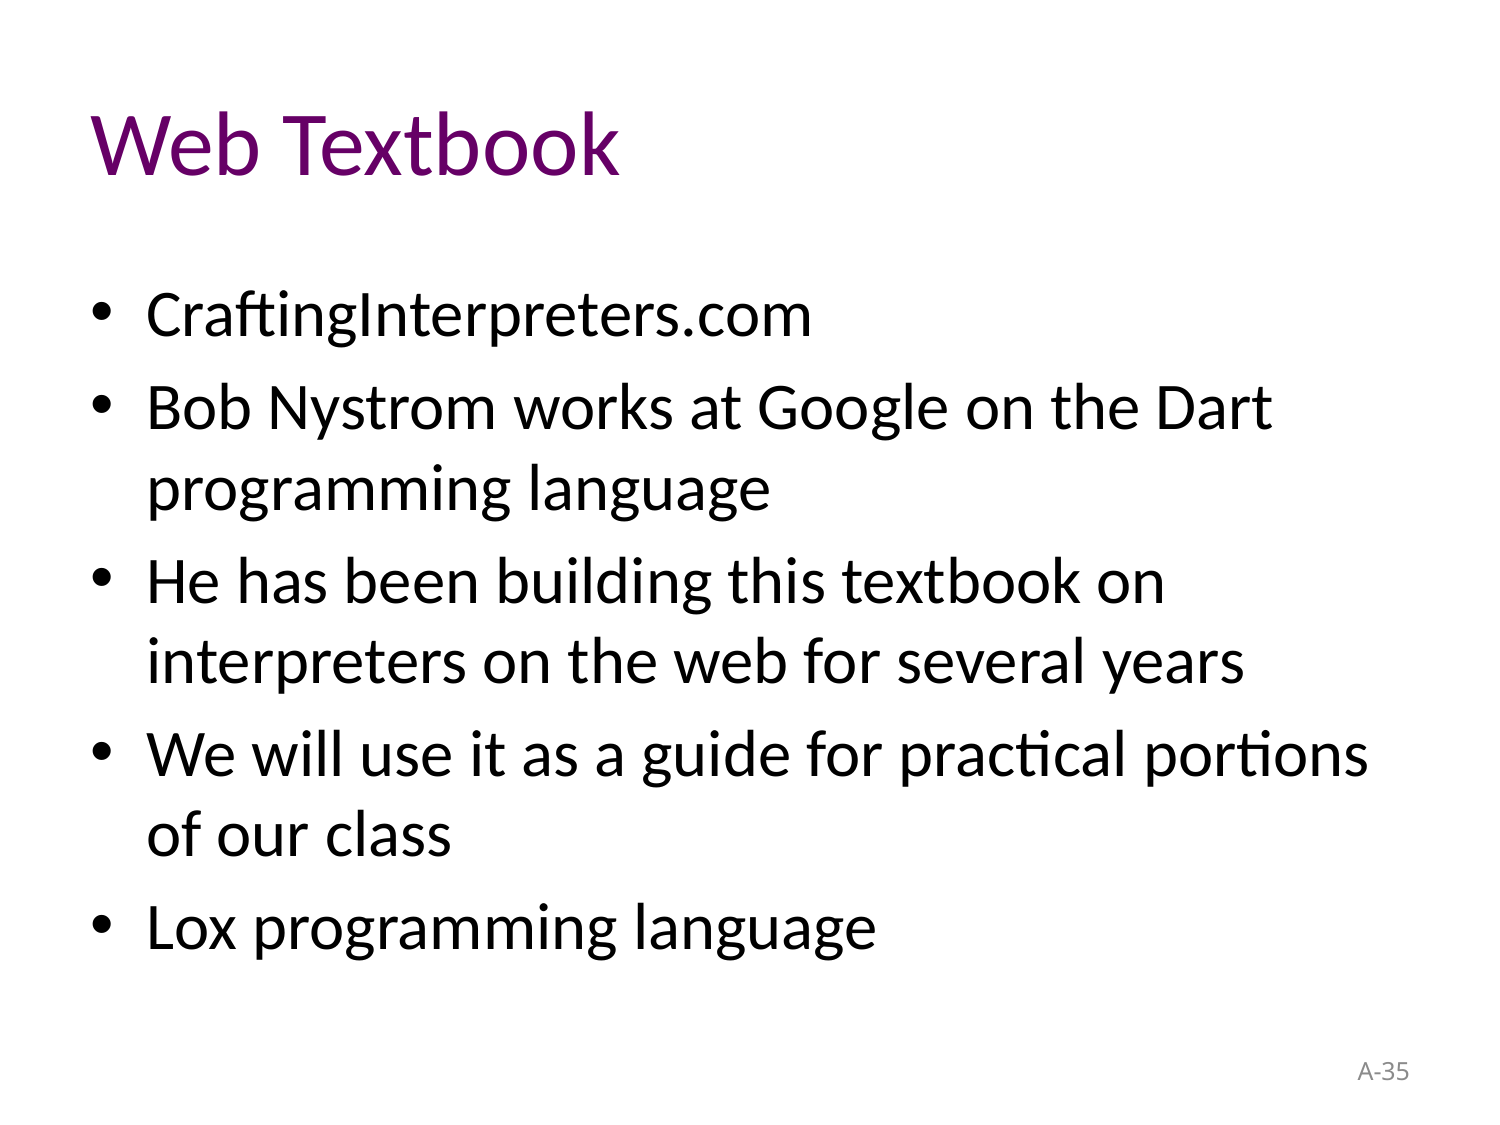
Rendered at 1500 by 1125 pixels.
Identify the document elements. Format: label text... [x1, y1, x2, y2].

title Web Textbook [75, 45, 1425, 233]
slide_number A-35 [1074, 1042, 1425, 1103]
list CraftingInterpreters.com Bob Nystrom works at Google on the Dart programming language He has been building this textbook on interpreters on the web for several years We will use it as a guide for practical portions of our class Lox programming language [75, 262, 1425, 1005]
